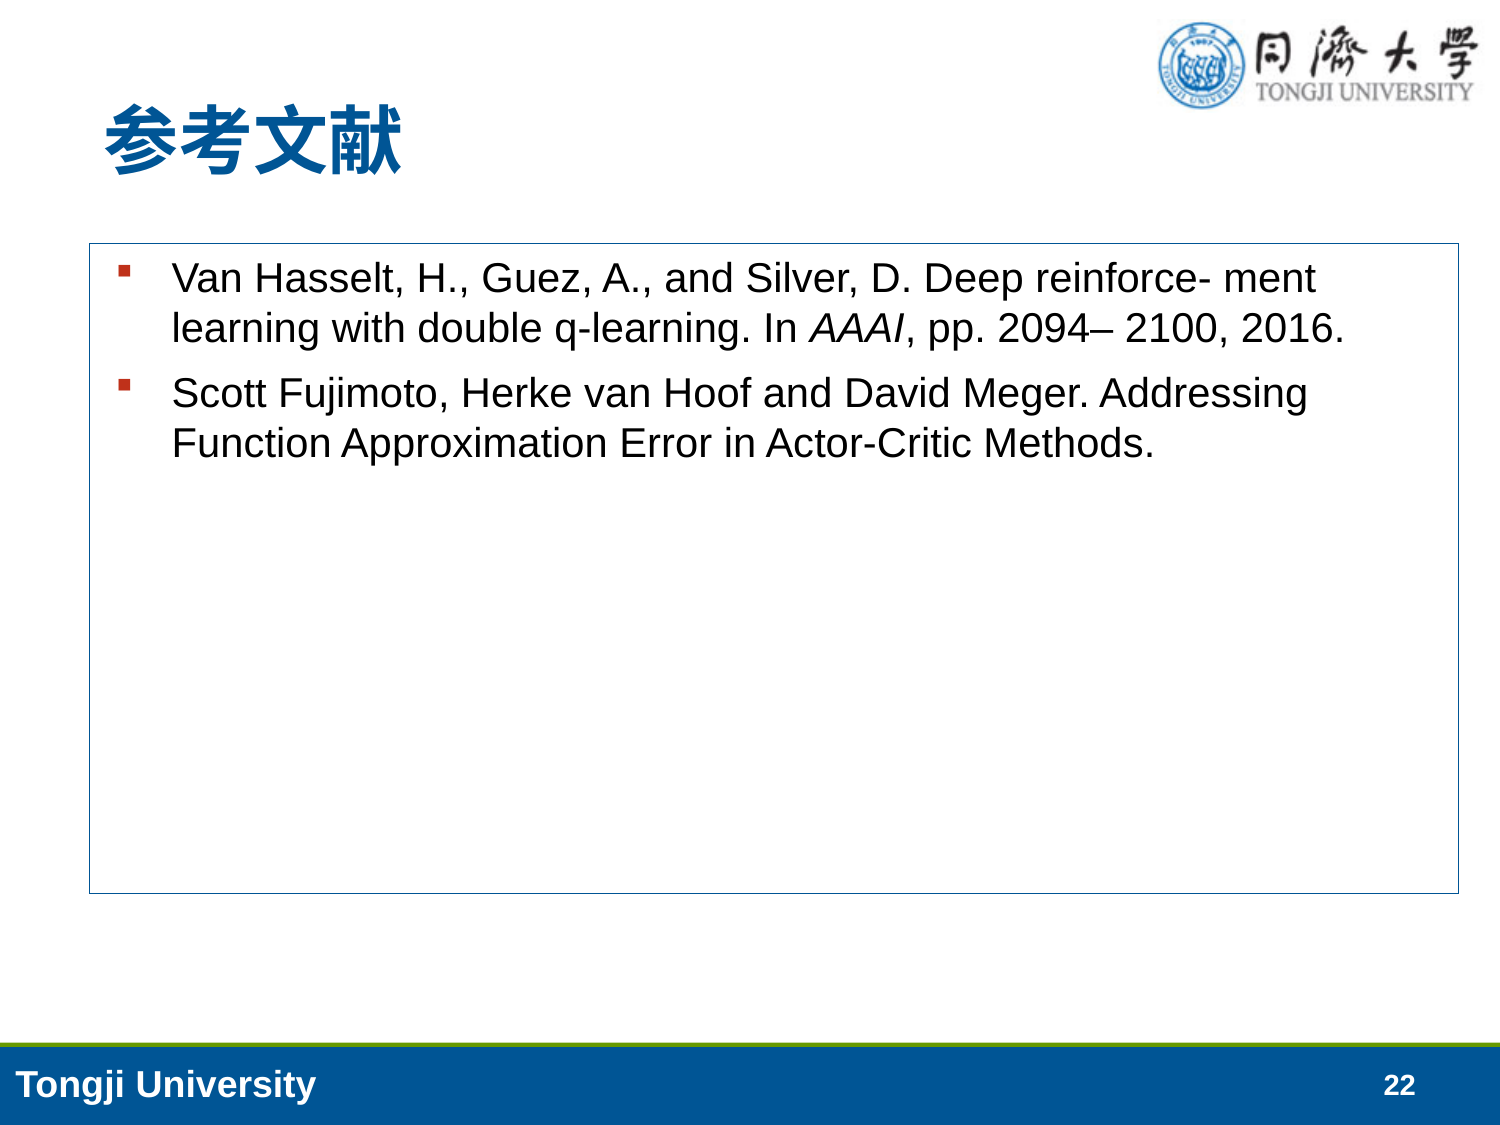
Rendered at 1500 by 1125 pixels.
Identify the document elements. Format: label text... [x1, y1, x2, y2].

text_box Van Hasselt, H., Guez, A., and Silver, D. Deep reinforce- ment learning with double q-learning. In AAAI, pp. 2094– 2100, 2016. Scott Fujimoto, Herke van Hoof and David Meger. Addressing Function Approximation Error in Actor-Critic Methods. [89, 243, 1459, 894]
title 参考文献 [88, 42, 1395, 193]
picture [1145, 19, 1495, 113]
